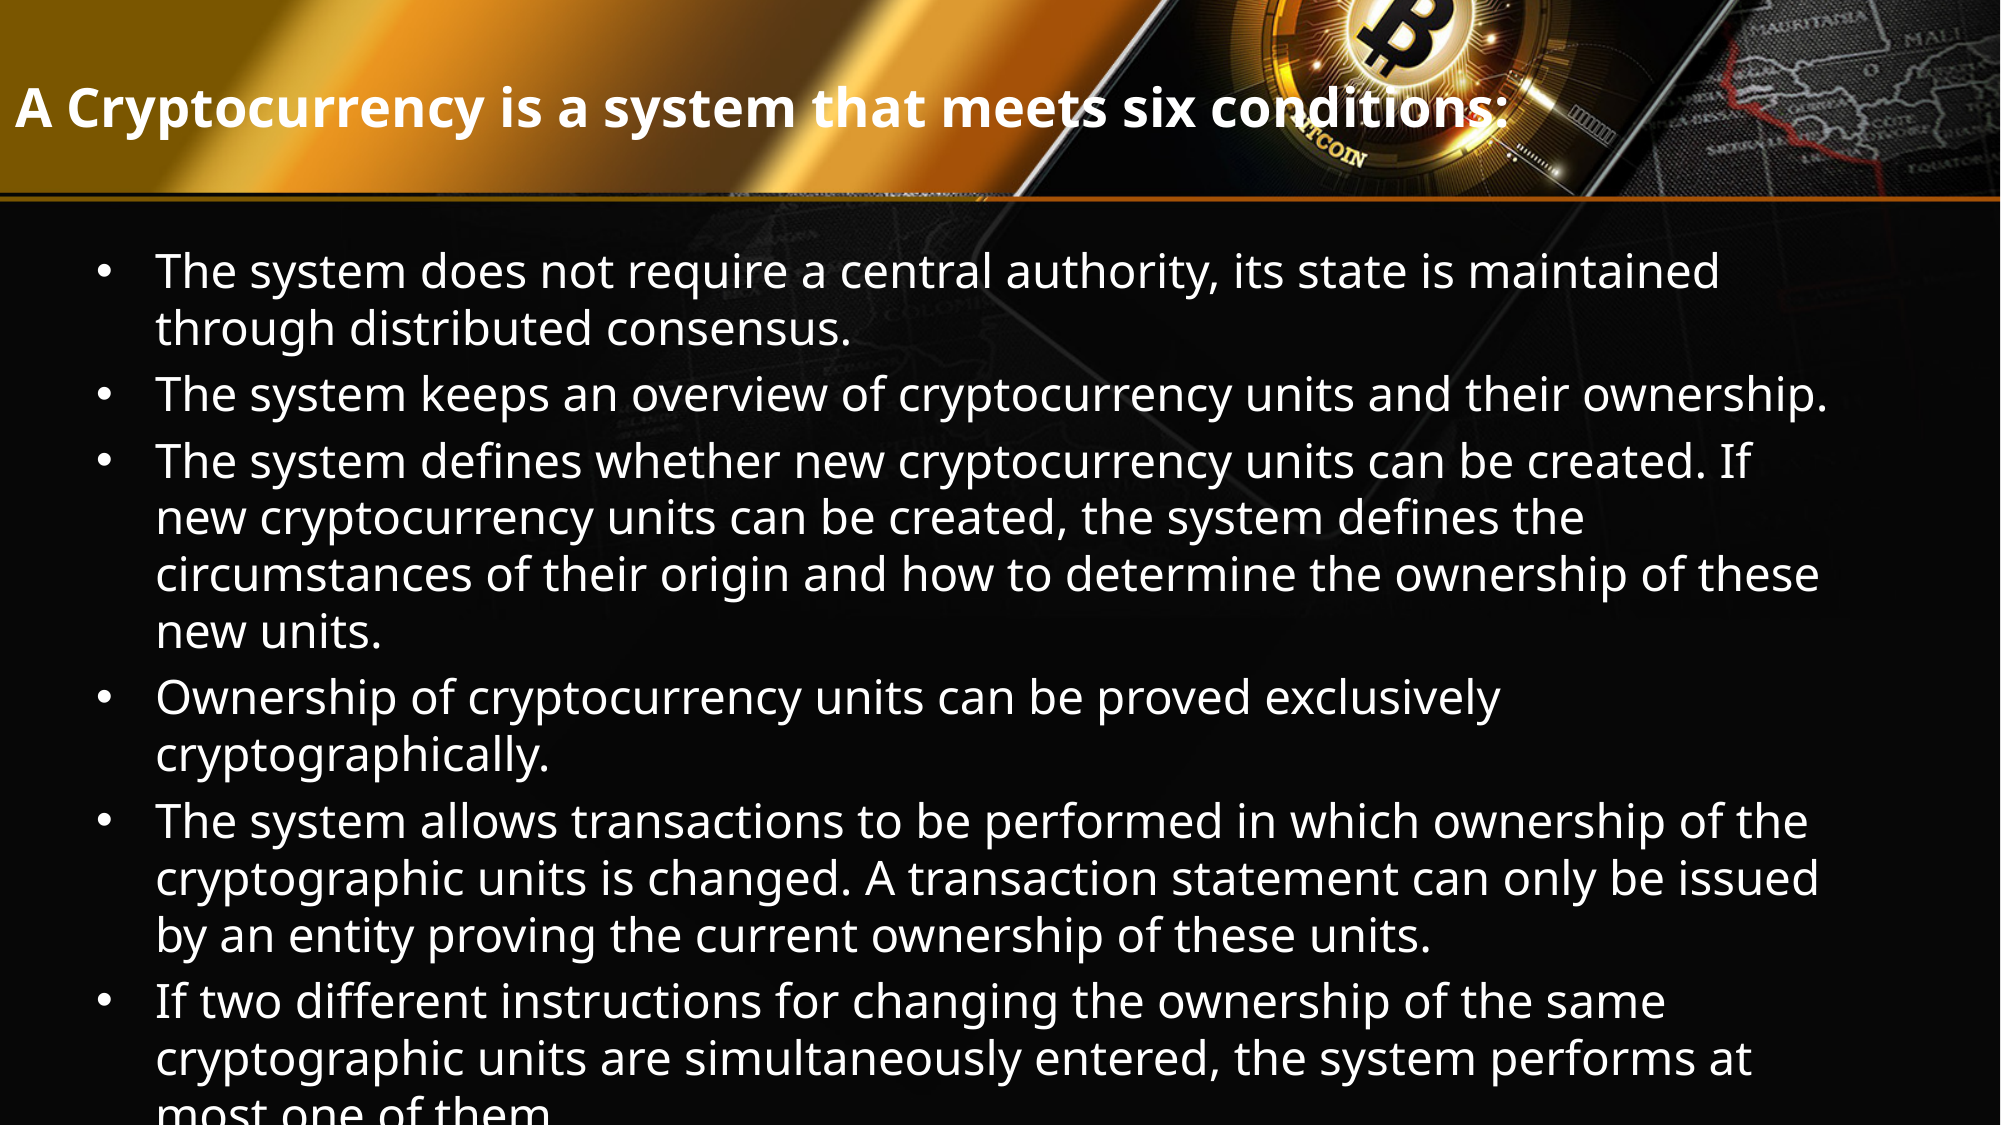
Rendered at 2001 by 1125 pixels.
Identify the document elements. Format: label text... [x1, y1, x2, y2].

picture [0, 0, 2001, 1125]
title A Cryptocurrency is a system that meets six conditions: [0, 23, 2000, 189]
list The system does not require a central authority, its state is maintained through distributed consensus. The system keeps an overview of cryptocurrency units and their ownership. The system defines whether new cryptocurrency units can be created. If new cryptocurrency units can be created, the system defines the circumstances of their origin and how to determine the ownership of these new units. Ownership of cryptocurrency units can be proved exclusively cryptographically. The system allows transactions to be performed in which ownership of the cryptographic units is changed. A transaction statement can only be issued by an entity proving the current ownership of these units. If two different instructions for changing the ownership of the same cryptographic units are simultaneously entered, the system performs at most one of them [80, 233, 1863, 1125]
